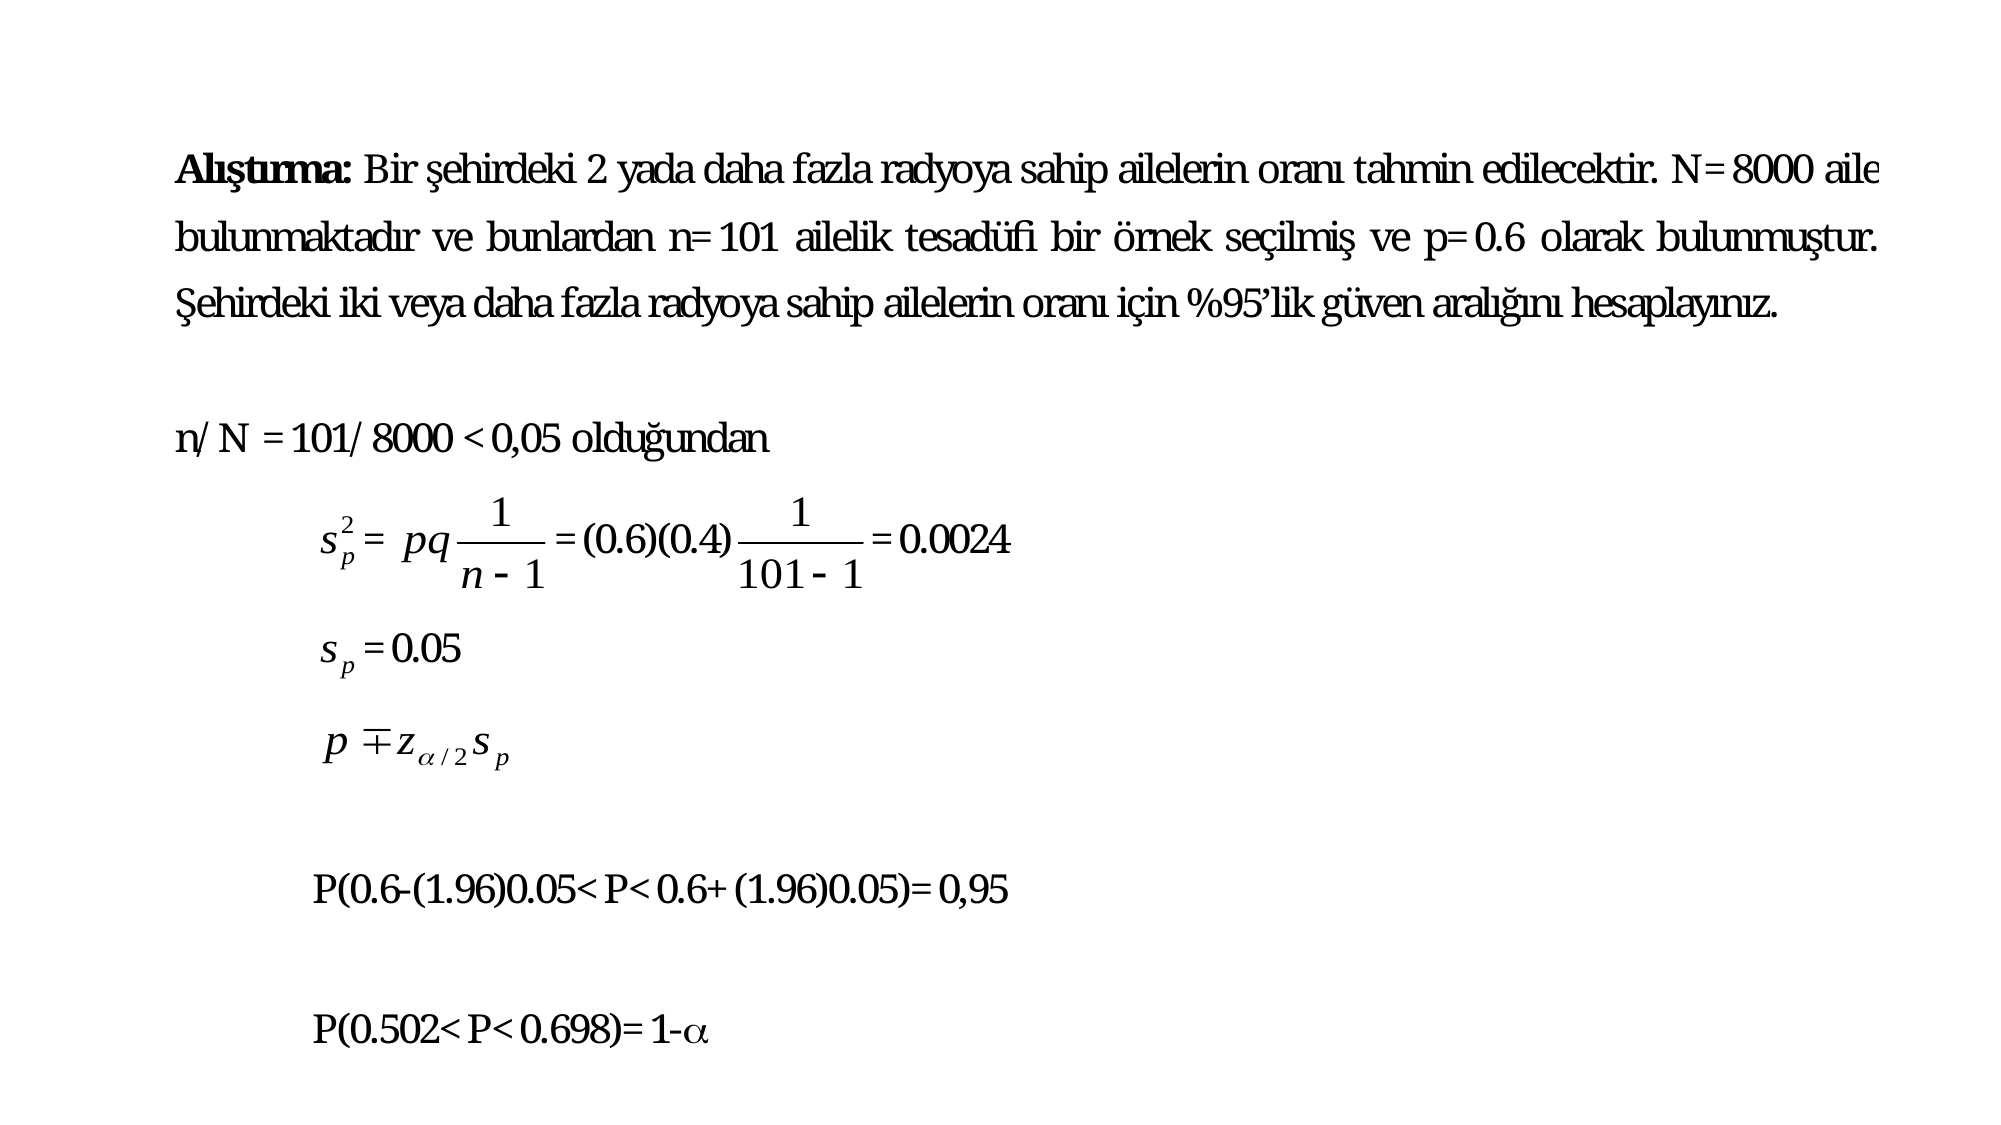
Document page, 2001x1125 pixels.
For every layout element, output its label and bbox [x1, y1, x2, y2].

picture [174, 149, 1879, 1080]
